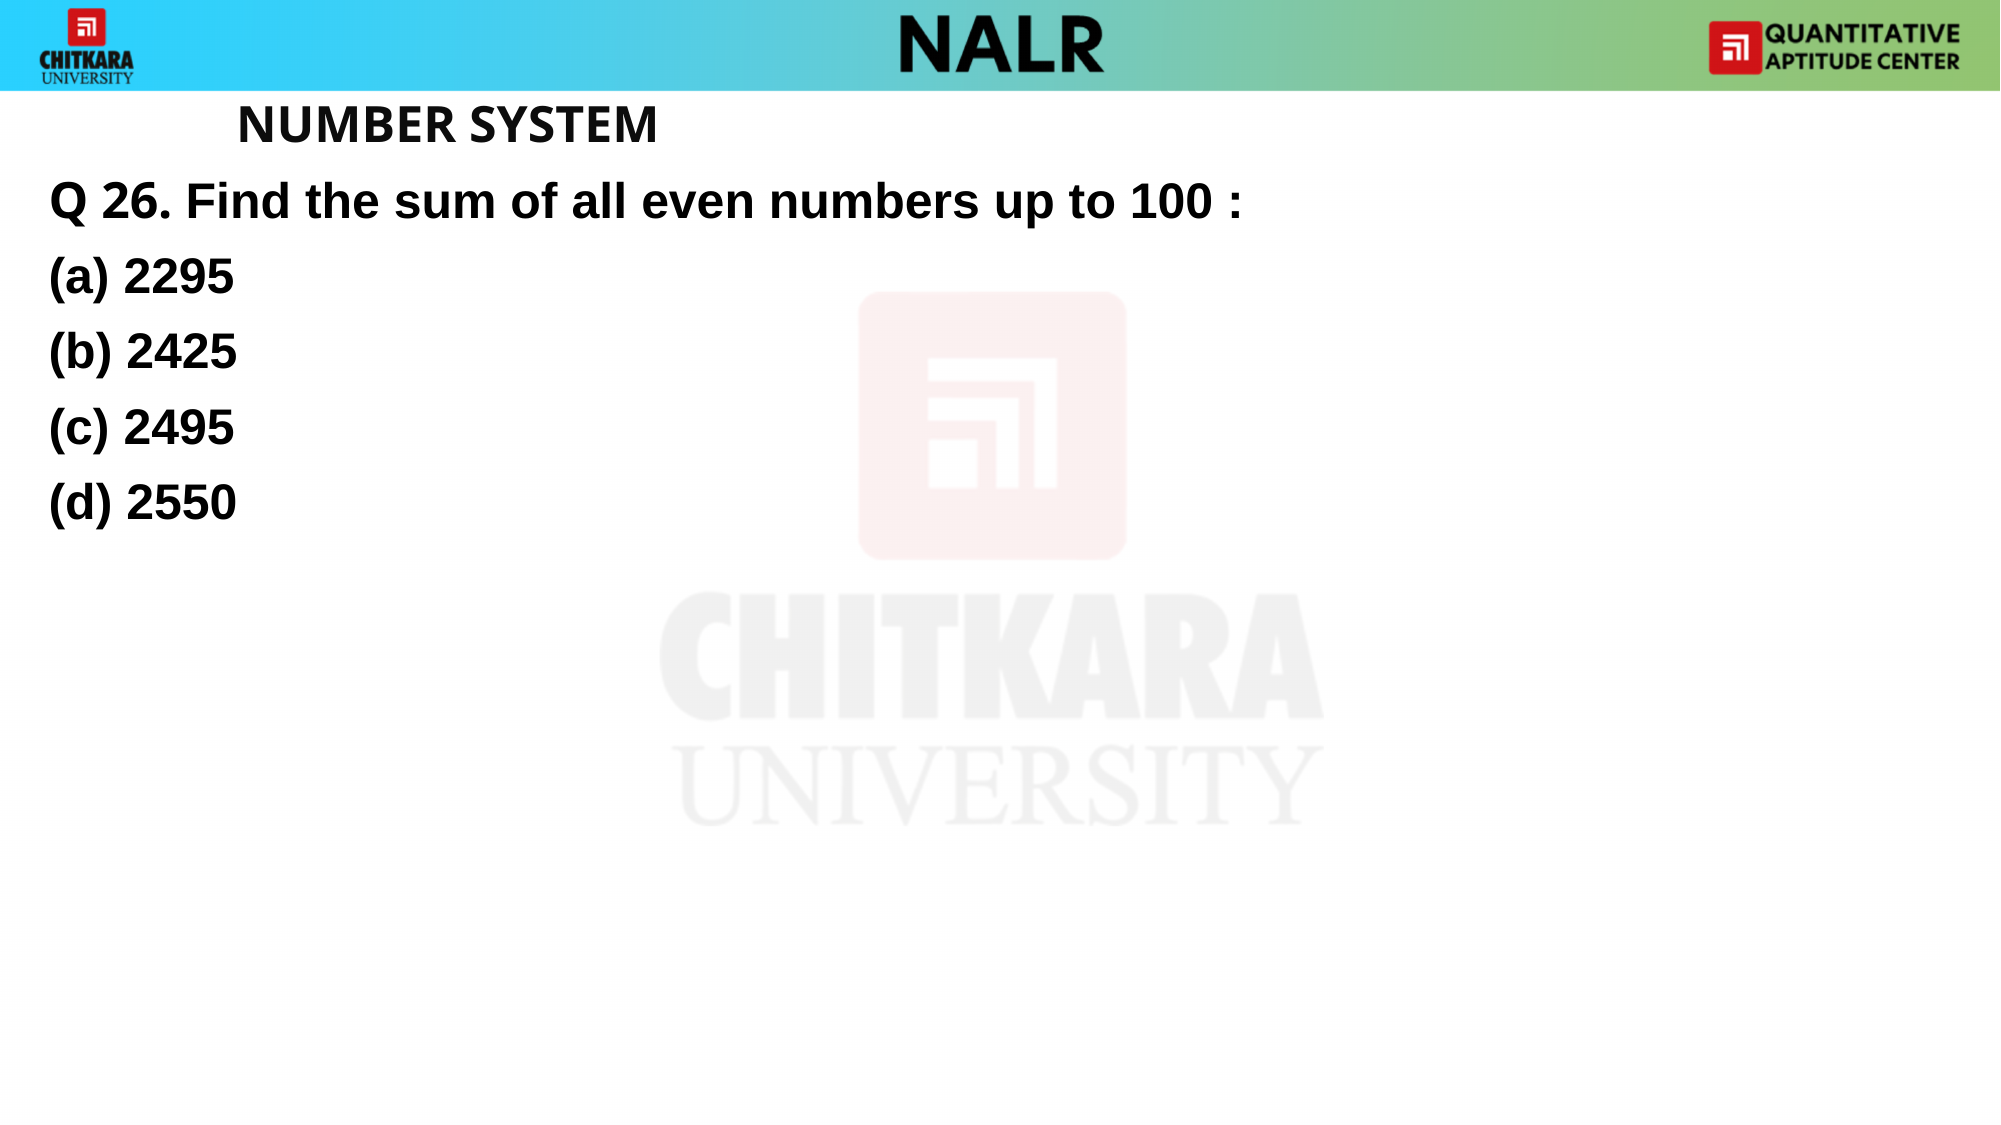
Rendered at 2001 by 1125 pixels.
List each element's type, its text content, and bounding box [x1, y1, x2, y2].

title [41, 31, 1959, 92]
picture [0, 0, 2000, 1125]
text_box NUMBER SYSTEM Q 26. Find the sum of all even numbers up to 100 : 2295 (b) 2425 (c) 2495 (d) 2550 [33, 92, 1959, 1053]
